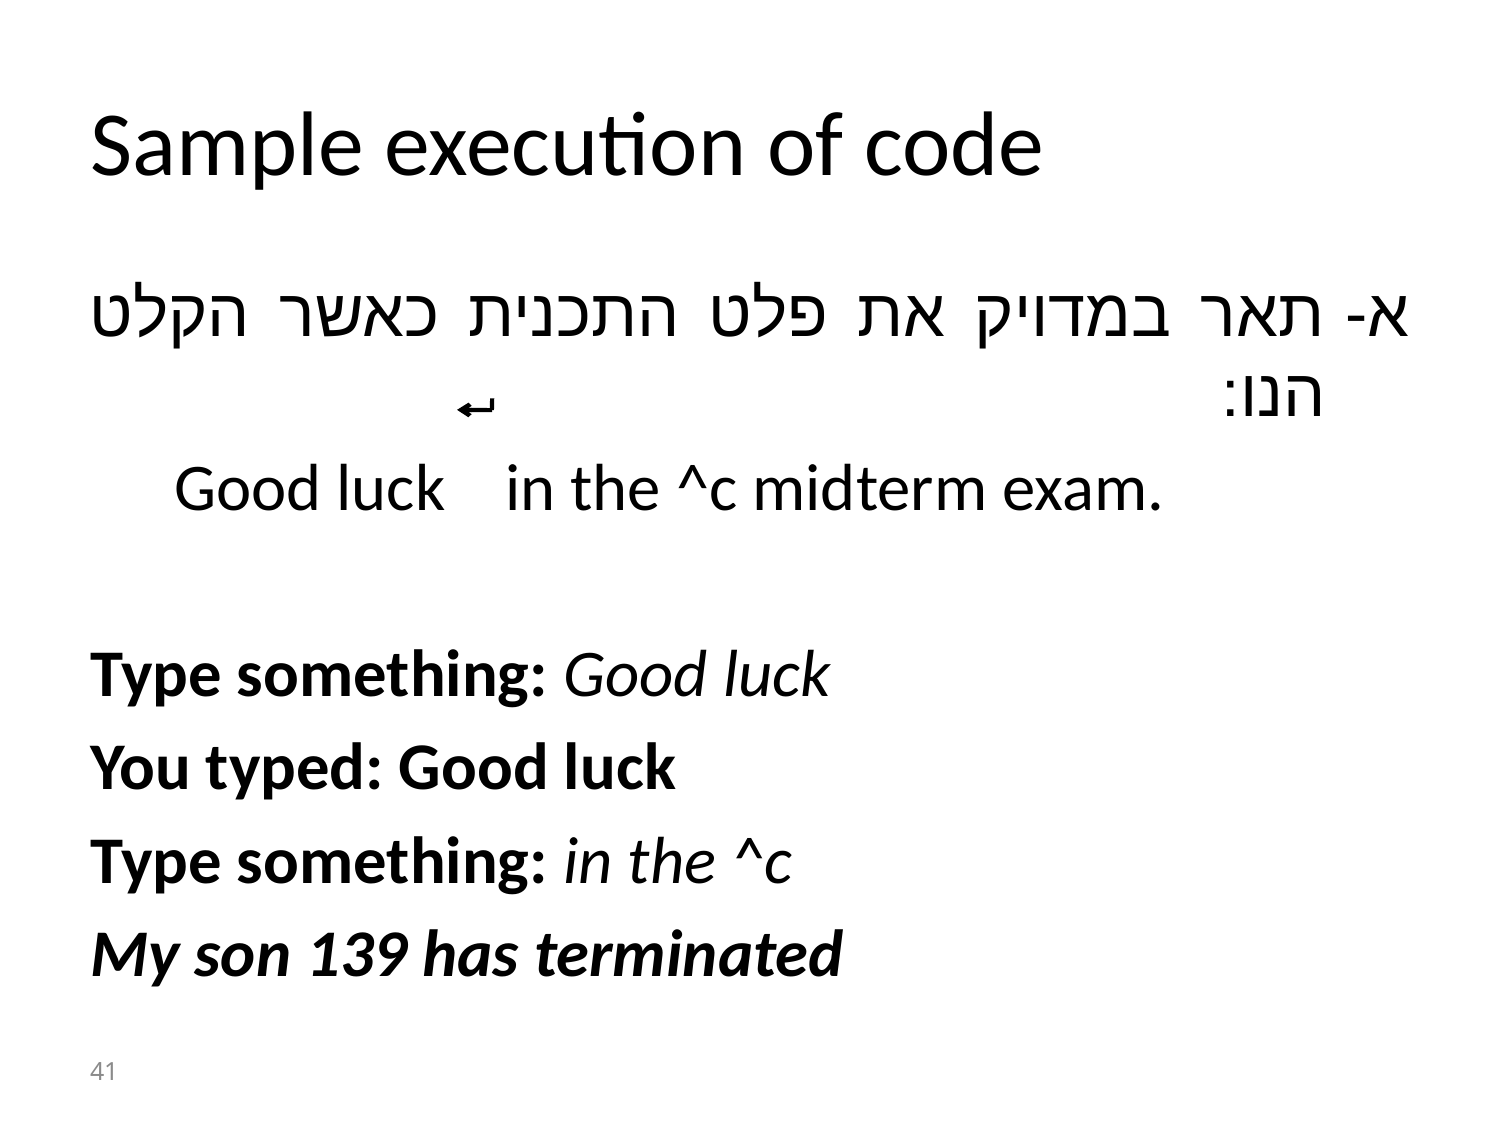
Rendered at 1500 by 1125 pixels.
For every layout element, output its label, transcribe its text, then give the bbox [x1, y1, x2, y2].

title Sample execution of code [74, 44, 1426, 233]
list תאר במדויק את פלט התכנית כאשר הקלט הנו: Good luck in the ^c midterm exam. Type something: Good luck You typed: Good luck Type something: in the ^c My son 139 has terminated [74, 262, 1426, 1006]
slide_number 41 [75, 1042, 425, 1103]
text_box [456, 398, 493, 411]
